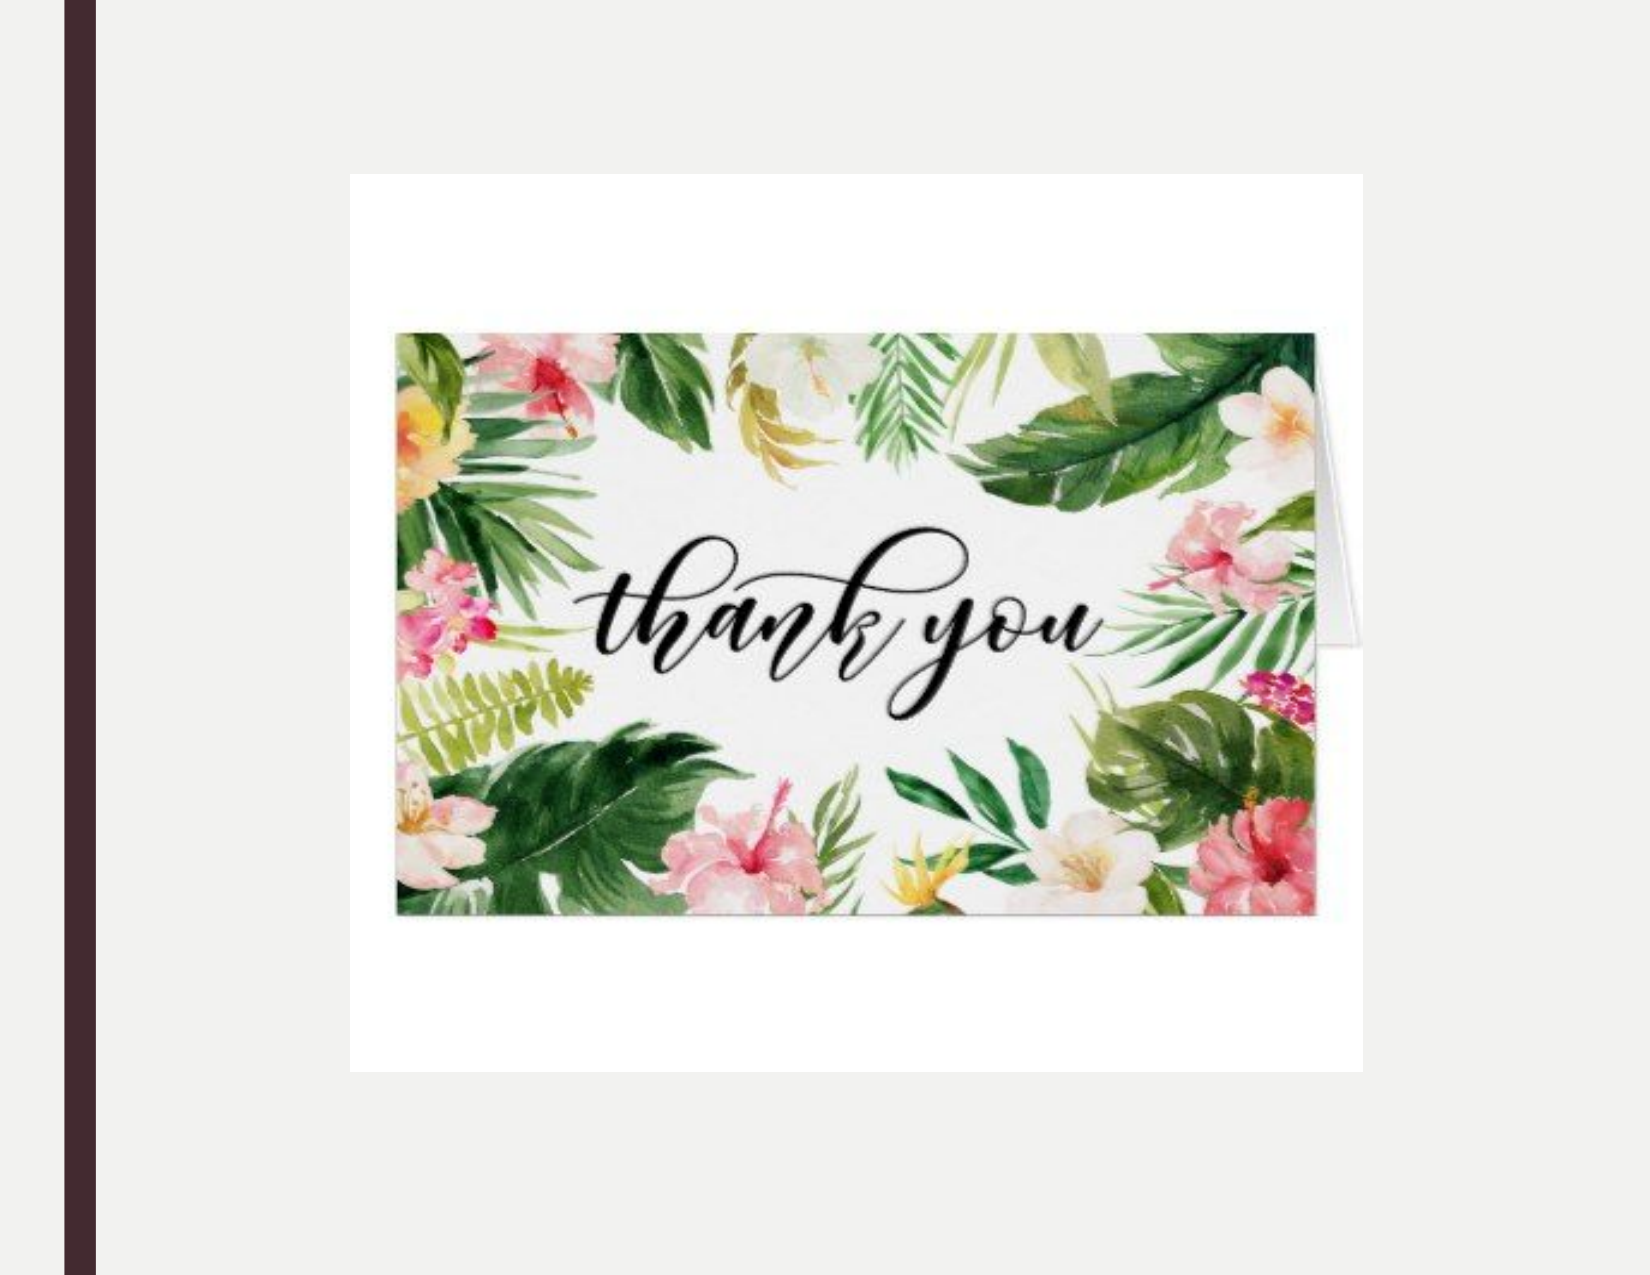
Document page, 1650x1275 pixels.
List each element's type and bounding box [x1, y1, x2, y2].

list [349, 174, 1363, 1072]
